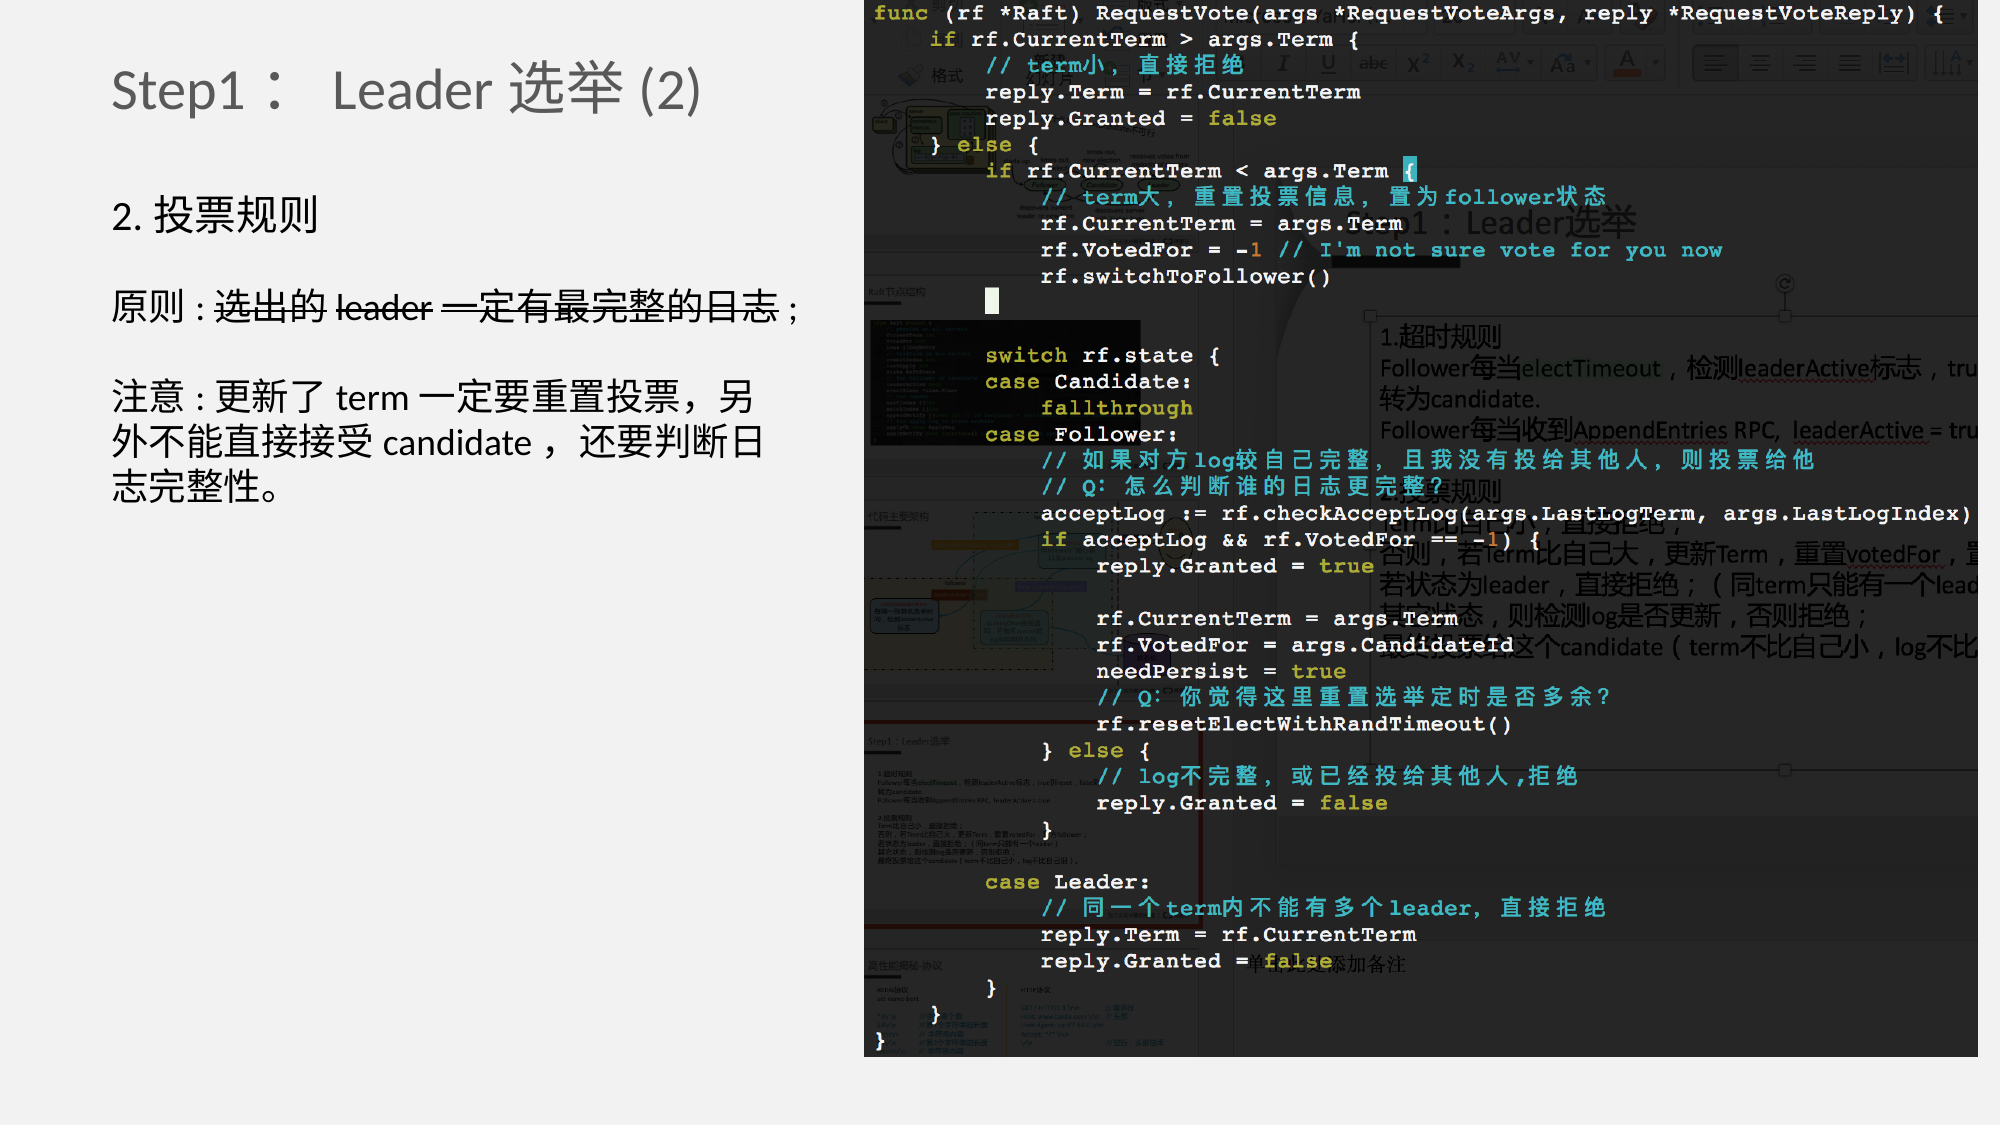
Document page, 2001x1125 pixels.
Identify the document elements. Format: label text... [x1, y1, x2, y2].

text_box 2.投票规则 原则:选出的leader一定有最完整的日志; 注意:更新了term一定要重置投票，另外不能直接接受candidate，还要判断日志完整性。 [96, 180, 798, 671]
picture [864, 0, 1978, 1057]
title Step1：Leader选举(2) [96, 40, 864, 141]
